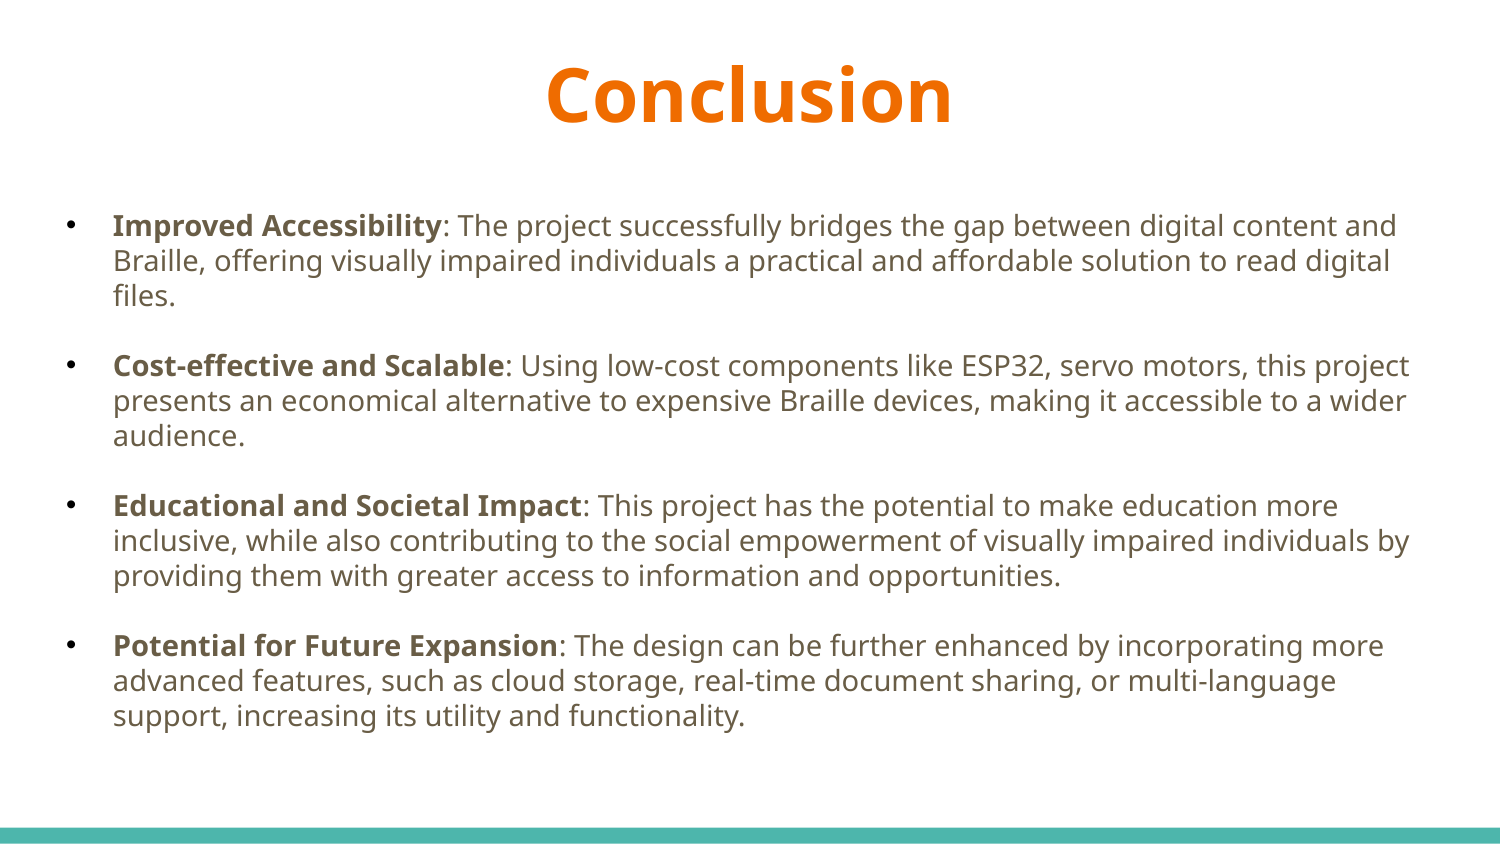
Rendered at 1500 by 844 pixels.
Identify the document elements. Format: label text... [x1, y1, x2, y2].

list Improved Accessibility: The project successfully bridges the gap between digital content and Braille, offering visually impaired individuals a practical and affordable solution to read digital files. Cost-effective and Scalable: Using low-cost components like ESP32, servo motors, this project presents an economical alternative to expensive Braille devices, making it accessible to a wider audience. Educational and Societal Impact: This project has the potential to make education more inclusive, while also contributing to the social empowerment of visually impaired individuals by providing them with greater access to information and opportunities. Potential for Future Expansion: The design can be further enhanced by incorporating more advanced features, such as cloud storage, real-time document sharing, or multi-language support, increasing its utility and functionality. [51, 157, 1449, 768]
title Conclusion [51, 32, 1449, 149]
